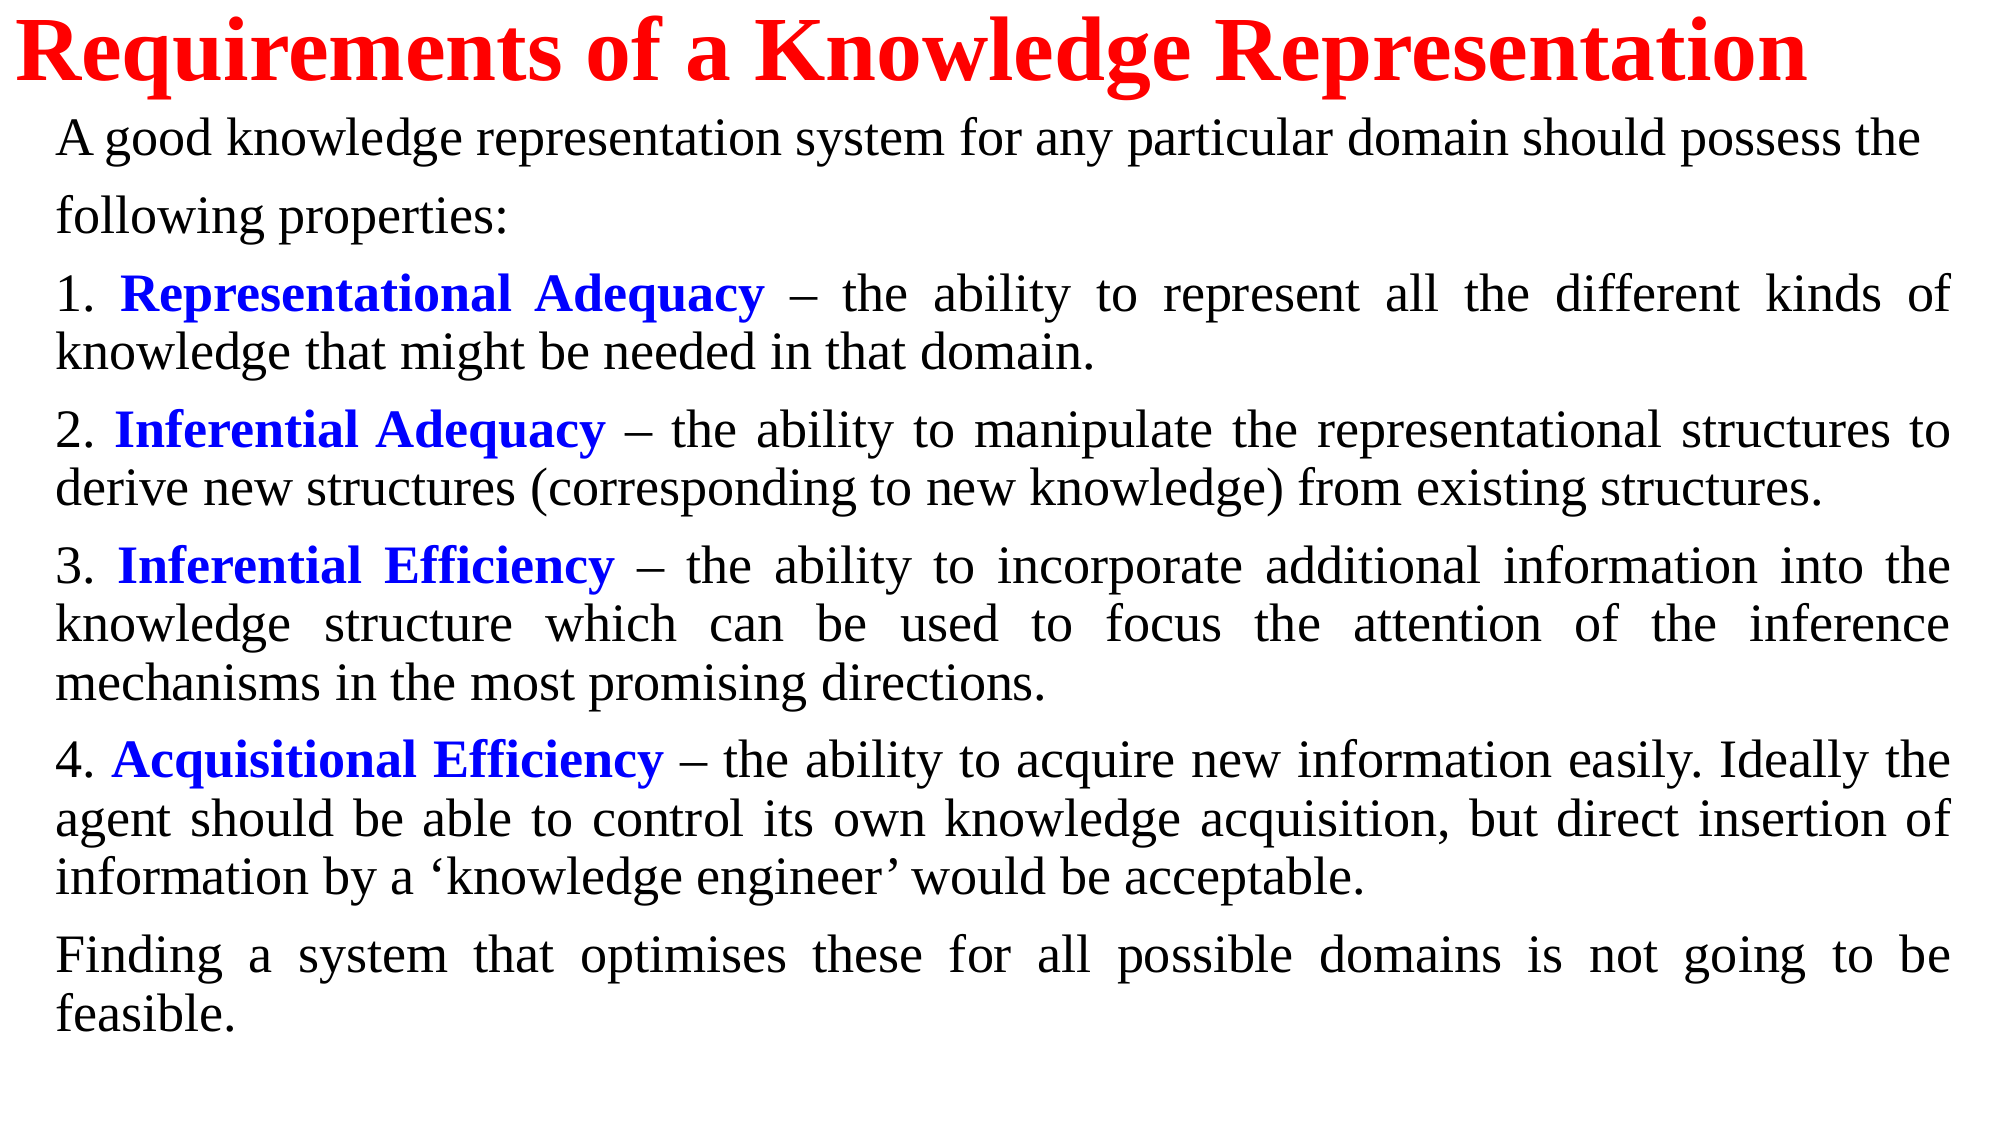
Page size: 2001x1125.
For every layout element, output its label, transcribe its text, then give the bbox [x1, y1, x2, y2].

title Requirements of a Knowledge Representation [0, 0, 1836, 102]
list A good knowledge representation system for any particular domain should possess the following properties: 1. Representational Adequacy – the ability to represent all the different kinds of knowledge that might be needed in that domain. 2. Inferential Adequacy – the ability to manipulate the representational structures to derive new structures (corresponding to new knowledge) from existing structures. 3. Inferential Efficiency – the ability to incorporate additional information into the knowledge structure which can be used to focus the attention of the inference mechanisms in the most promising directions. 4. Acquisitional Efficiency – the ability to acquire new information easily. Ideally the agent should be able to control its own knowledge acquisition, but direct insertion of information by a ‘knowledge engineer’ would be acceptable. Finding a system that optimises these for all possible domains is not going to be feasible. [40, 101, 1968, 1100]
